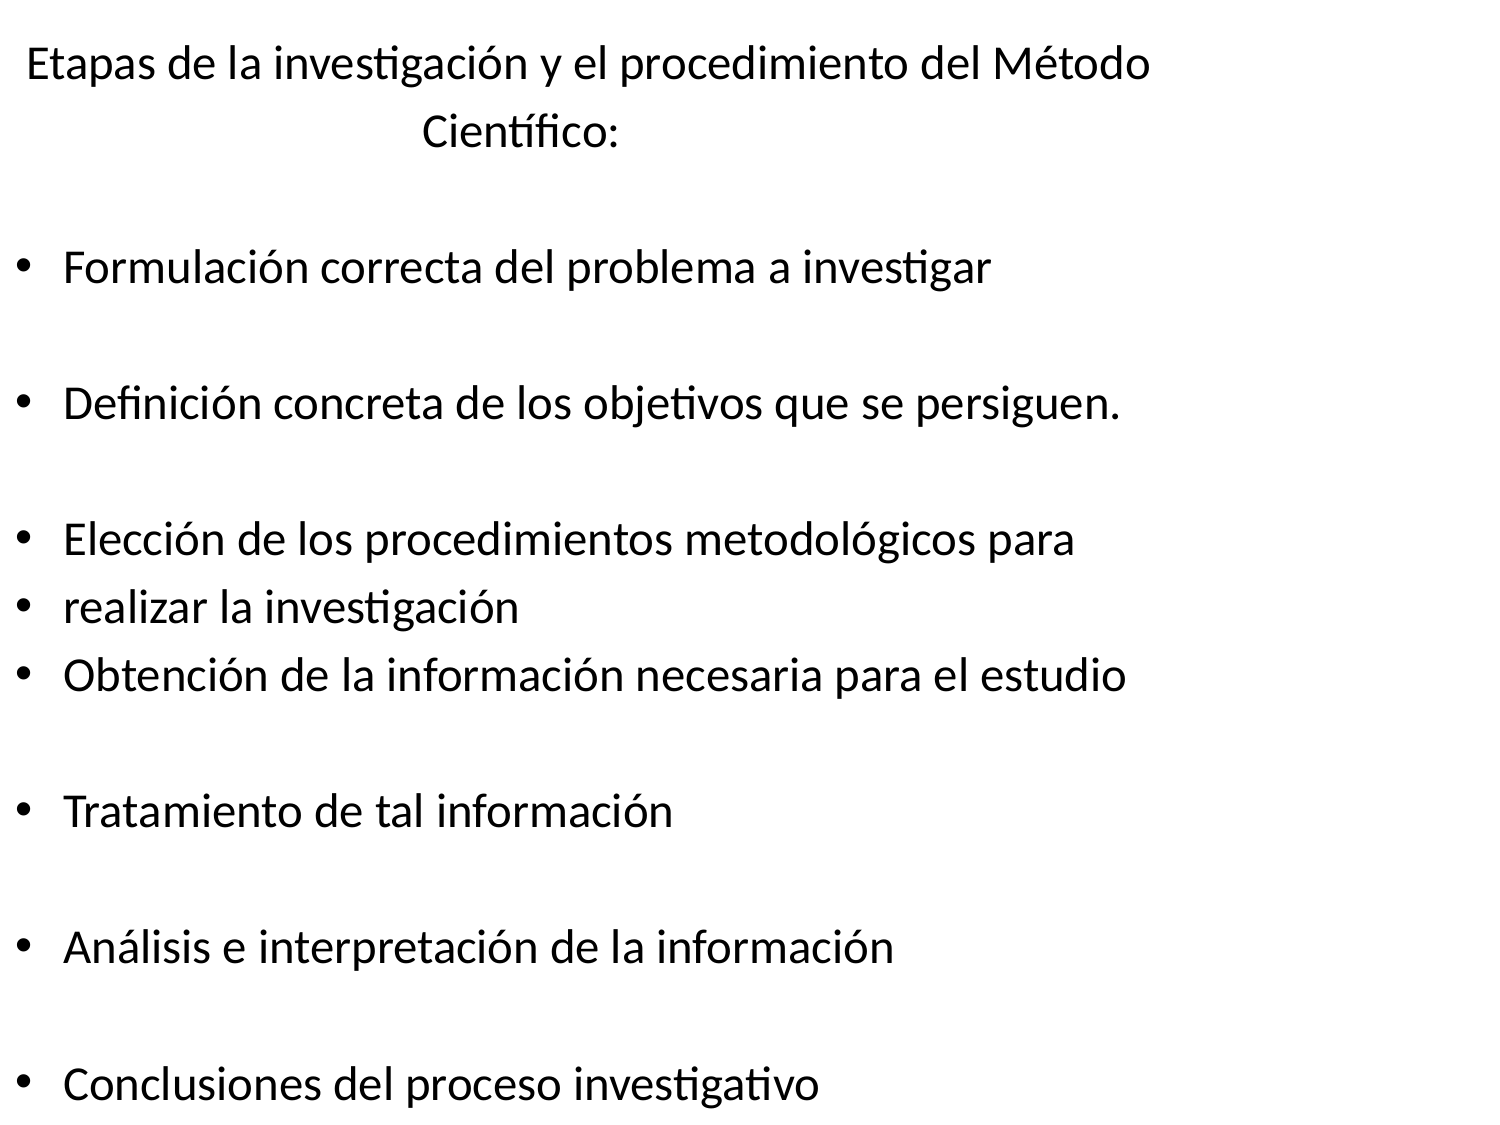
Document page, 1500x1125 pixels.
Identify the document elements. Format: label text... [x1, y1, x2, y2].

list Etapas de la investigación y el procedimiento del Método Científico: Formulación correcta del problema a investigar Definición concreta de los objetivos que se persiguen. Elección de los procedimientos metodológicos para realizar la investigación Obtención de la información necesaria para el estudio Tratamiento de tal información Análisis e interpretación de la información Conclusiones del proceso investigativo [0, 23, 1500, 1125]
